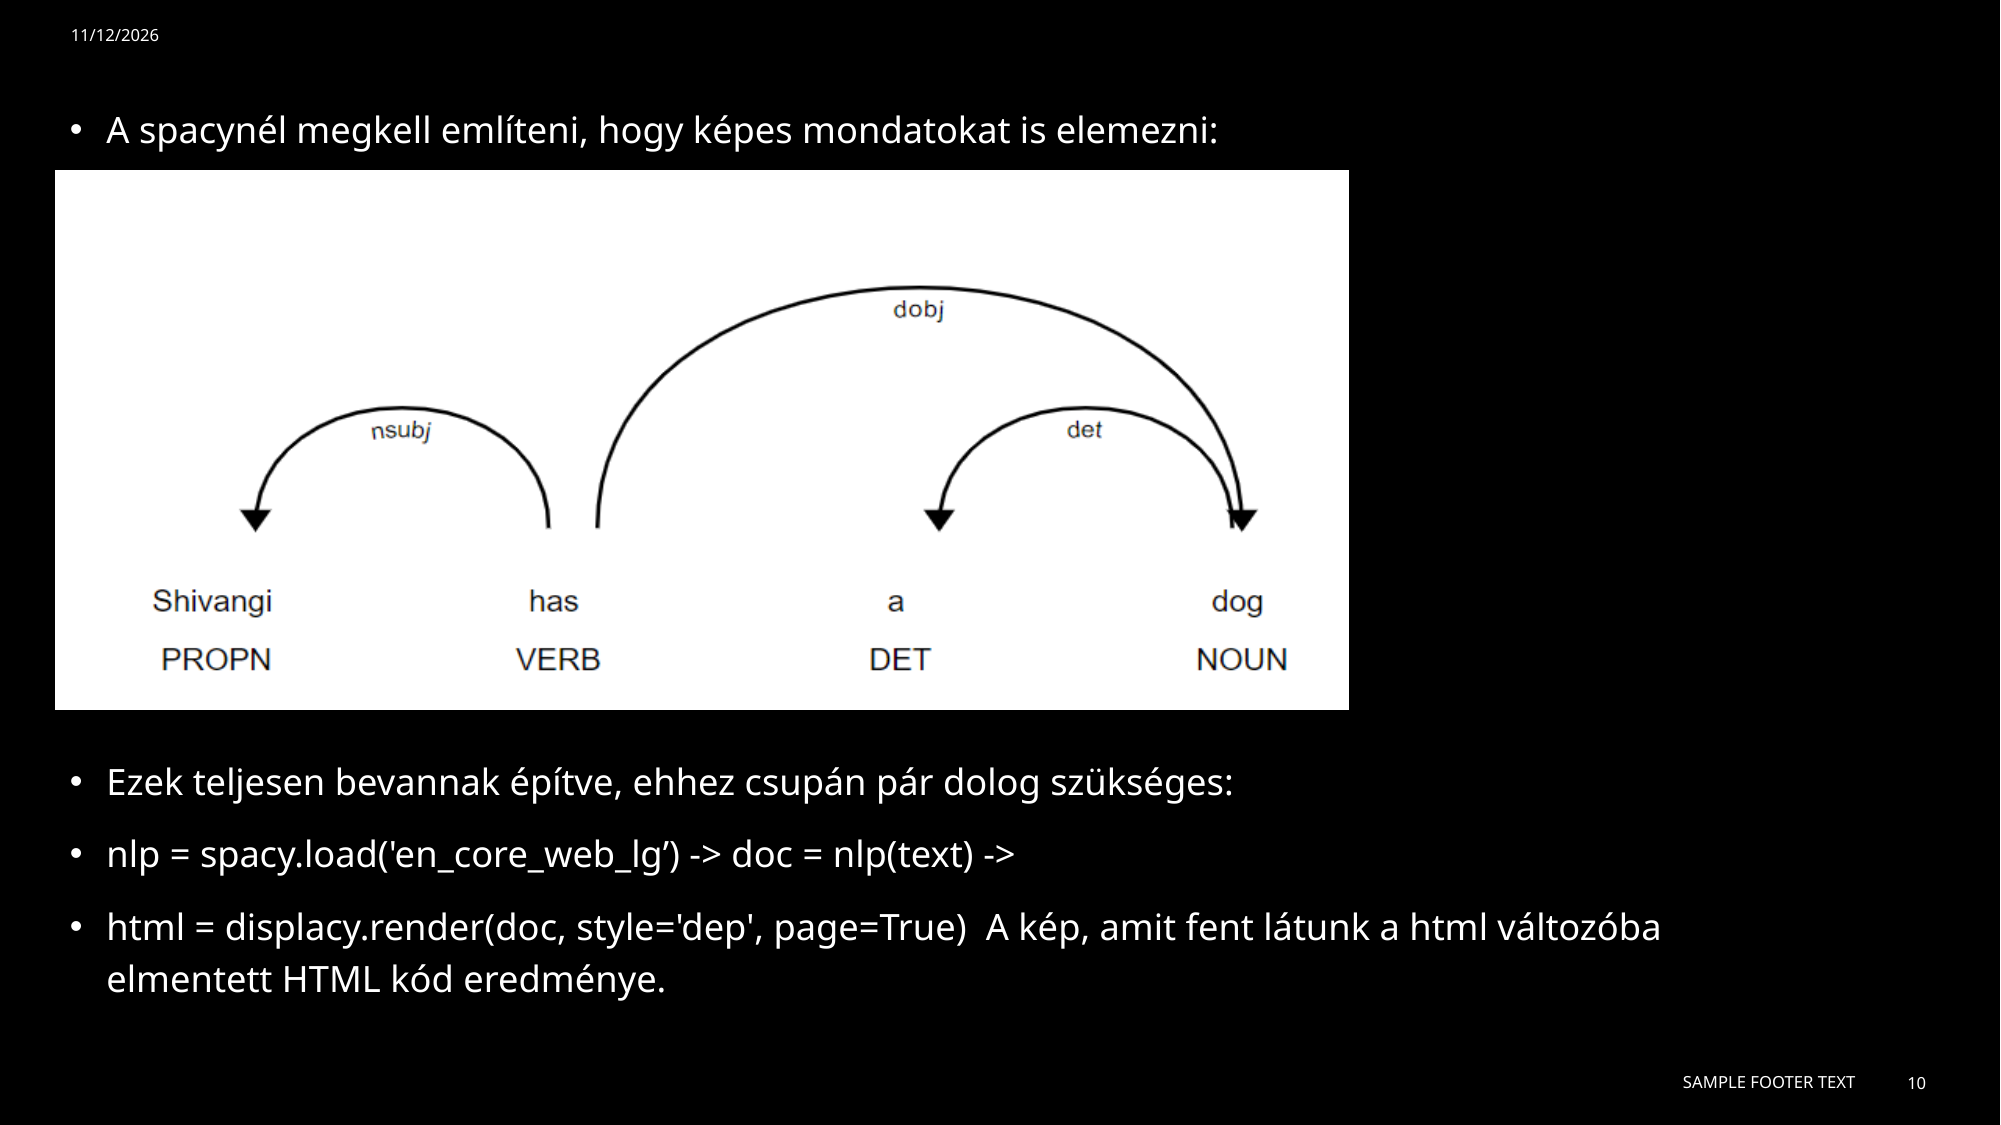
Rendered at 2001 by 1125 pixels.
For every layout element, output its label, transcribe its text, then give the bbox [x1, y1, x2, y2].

footer Sample Footer Text [1204, 1053, 1871, 1114]
list A spacynél megkell említeni, hogy képes mondatokat is elemezni: Ezek teljesen bevannak építve, ehhez csupán pár dolog szükséges: nlp = spacy.load('en_core_web_lg’) -> doc = nlp(text) -> html = displacy.render(doc, style='dep', page=True) A kép, amit fent látunk a html változóba elmentett HTML kód eredménye. [55, 90, 1689, 1014]
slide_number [55, 10, 506, 63]
picture [55, 170, 1349, 710]
slide_number 10 [1870, 1054, 1942, 1114]
